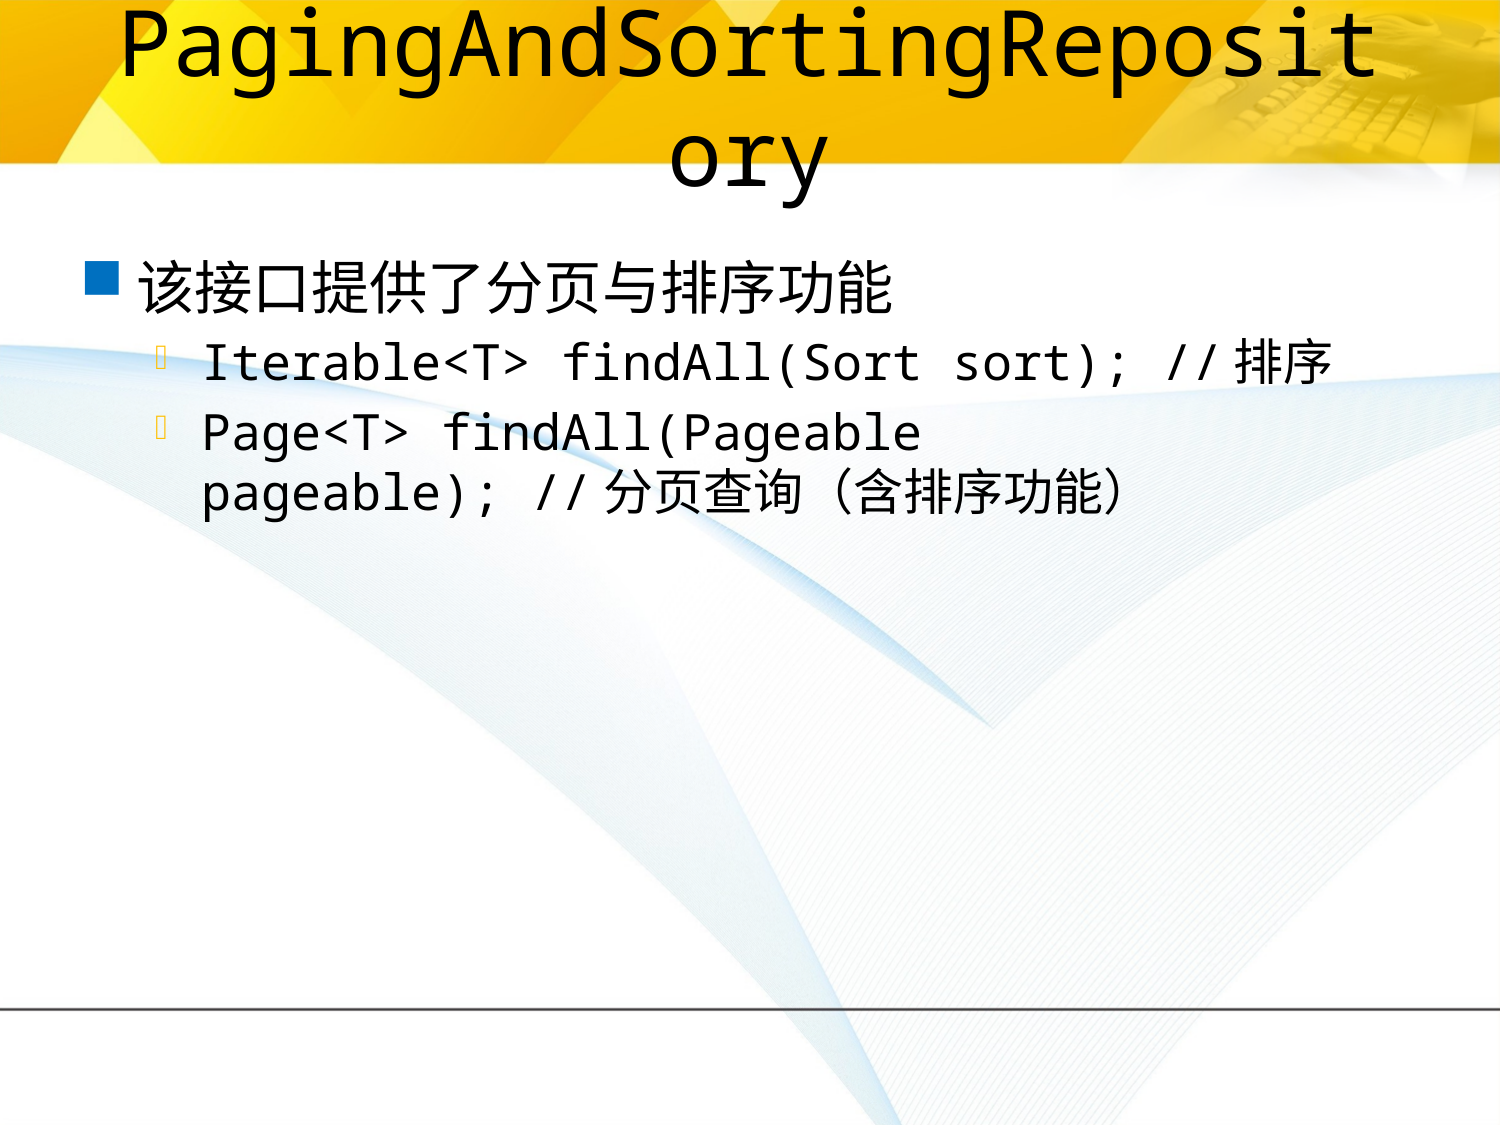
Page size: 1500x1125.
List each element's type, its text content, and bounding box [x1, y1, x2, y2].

list 该接口提供了分页与排序功能 Iterable<T> findAll(Sort sort); //排序 Page<T> findAll(Pageable pageable); //分页查询（含排序功能） [64, 243, 1415, 558]
picture [0, 0, 1500, 1125]
title PagingAndSortingRepository [75, 30, 1425, 160]
